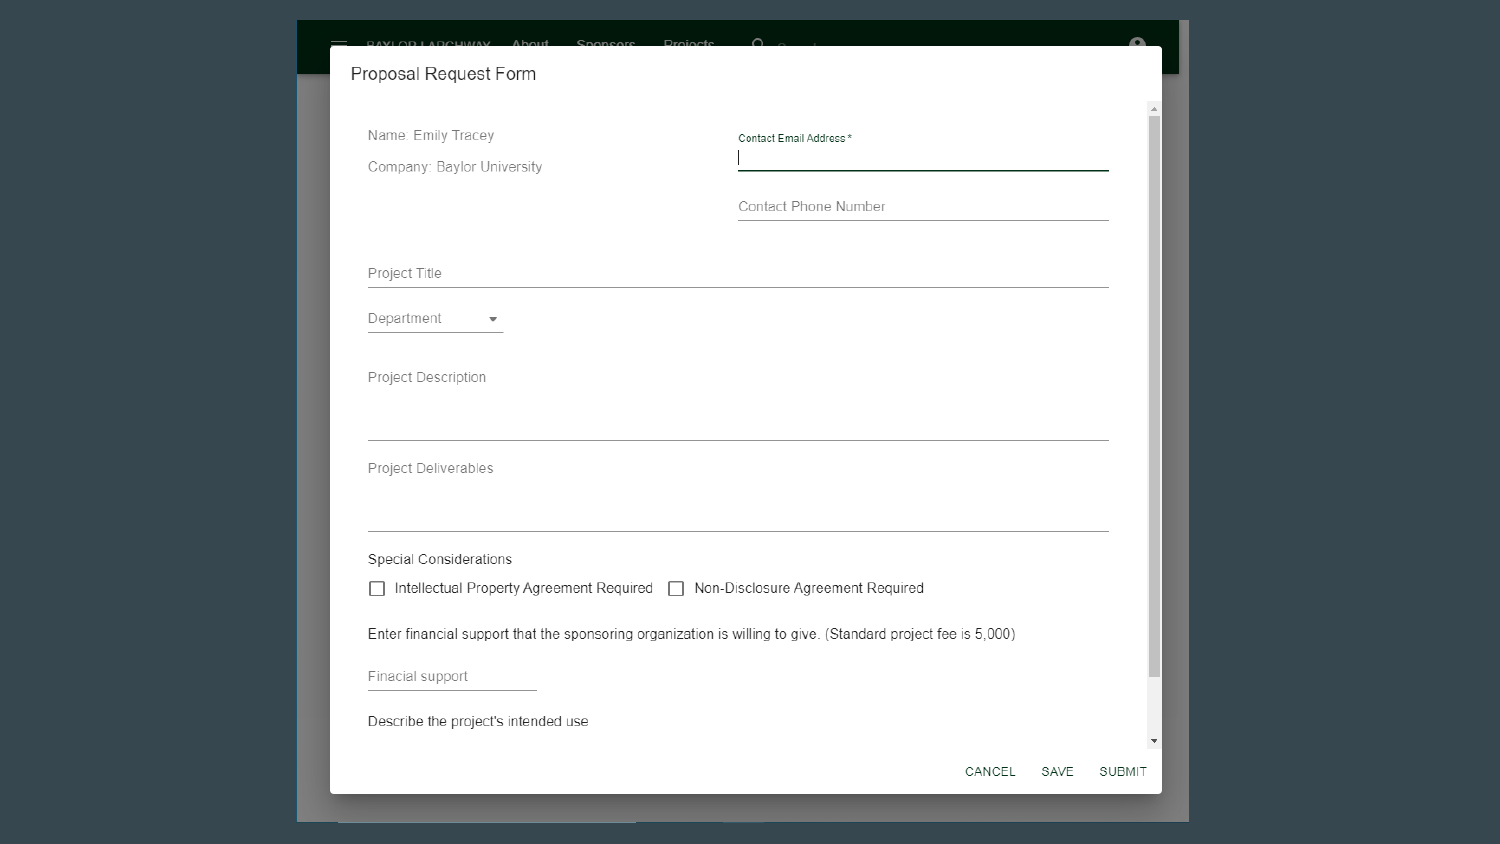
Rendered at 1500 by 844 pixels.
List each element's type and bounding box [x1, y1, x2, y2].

picture [295, 20, 1190, 824]
